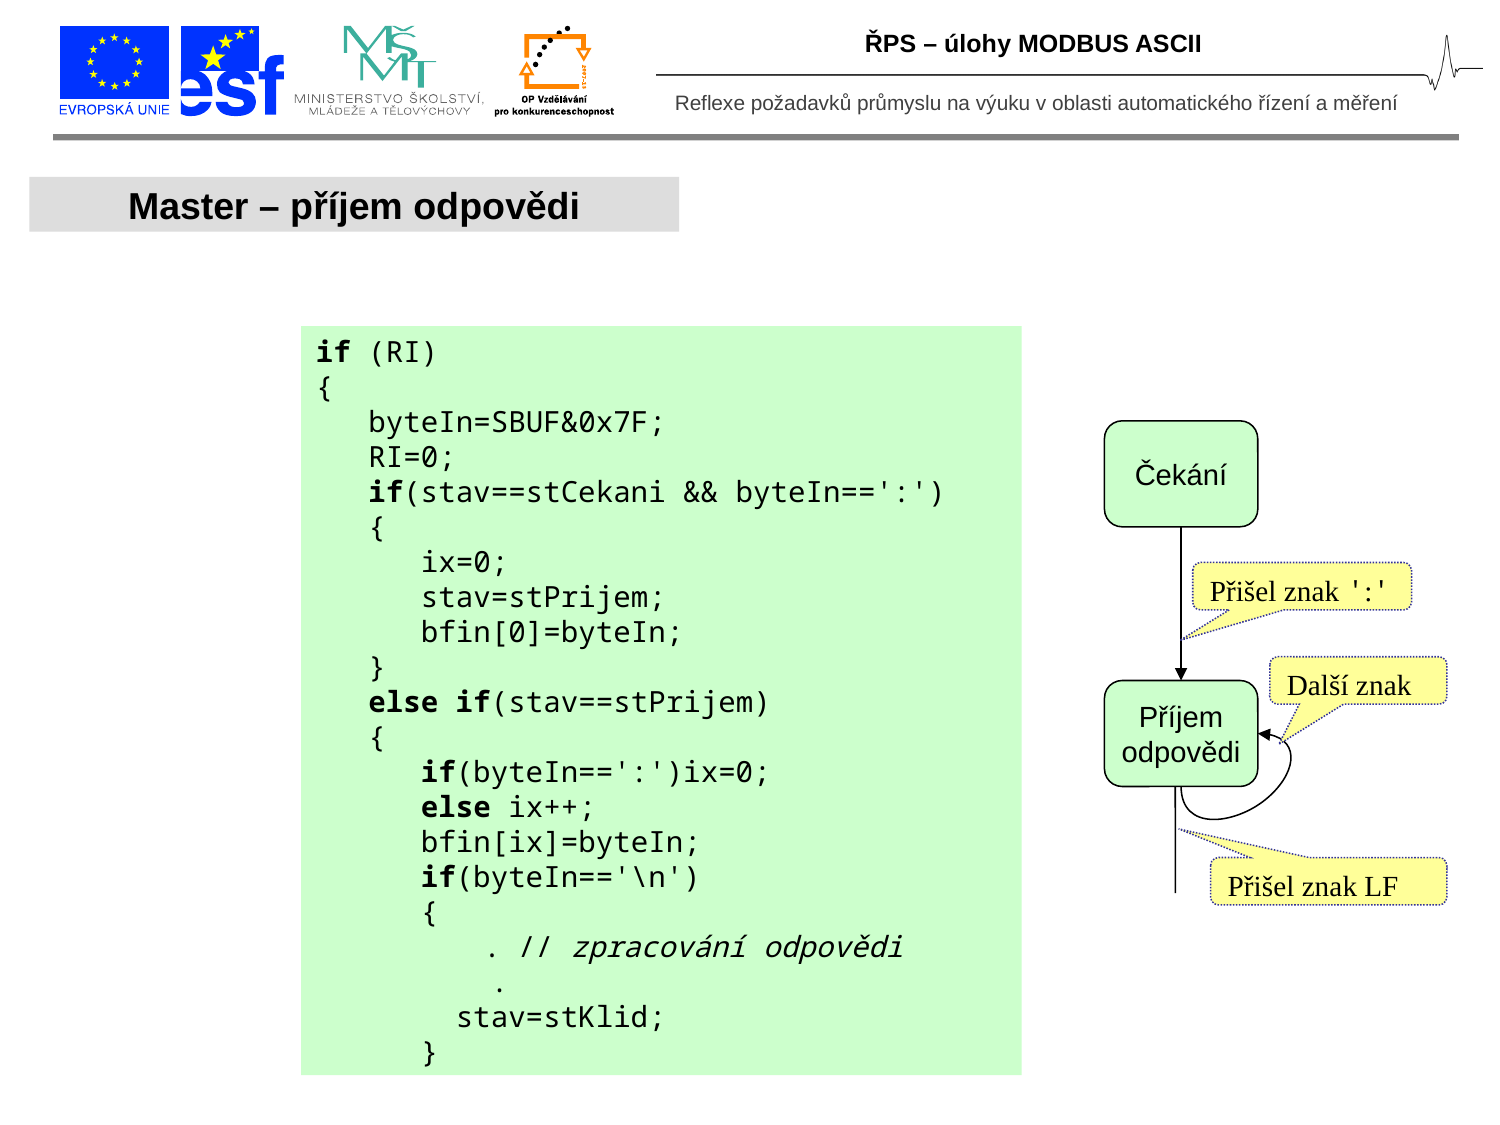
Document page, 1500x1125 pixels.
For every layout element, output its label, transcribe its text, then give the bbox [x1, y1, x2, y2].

text_box Čekání [1104, 420, 1258, 527]
text_box if (RI) { byteIn=SBUF&0x7F; RI=0; if(stav==stCekani && byteIn==':') { ix=0; stav=stPrijem; bfin[0]=byteIn; } else if(stav==stPrijem) { if(byteIn==':')ix=0; else ix++; bfin[ix]=byteIn; if(byteIn=='\n') { . // zpracování odpovědi . stav=stKlid; } [301, 326, 1022, 1076]
text_box Příjem odpovědi [1104, 680, 1258, 787]
picture [656, 34, 1483, 91]
text_box Přišel znak ':' [1185, 562, 1412, 639]
text_box Další znak [1269, 656, 1447, 745]
text_box Master – příjem odpovědi [29, 176, 680, 232]
text_box Přišel znak LF [1178, 828, 1447, 905]
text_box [1192, 721, 1247, 799]
text_box ŘPS – úlohy MODBUS ASCII [644, 20, 1430, 68]
